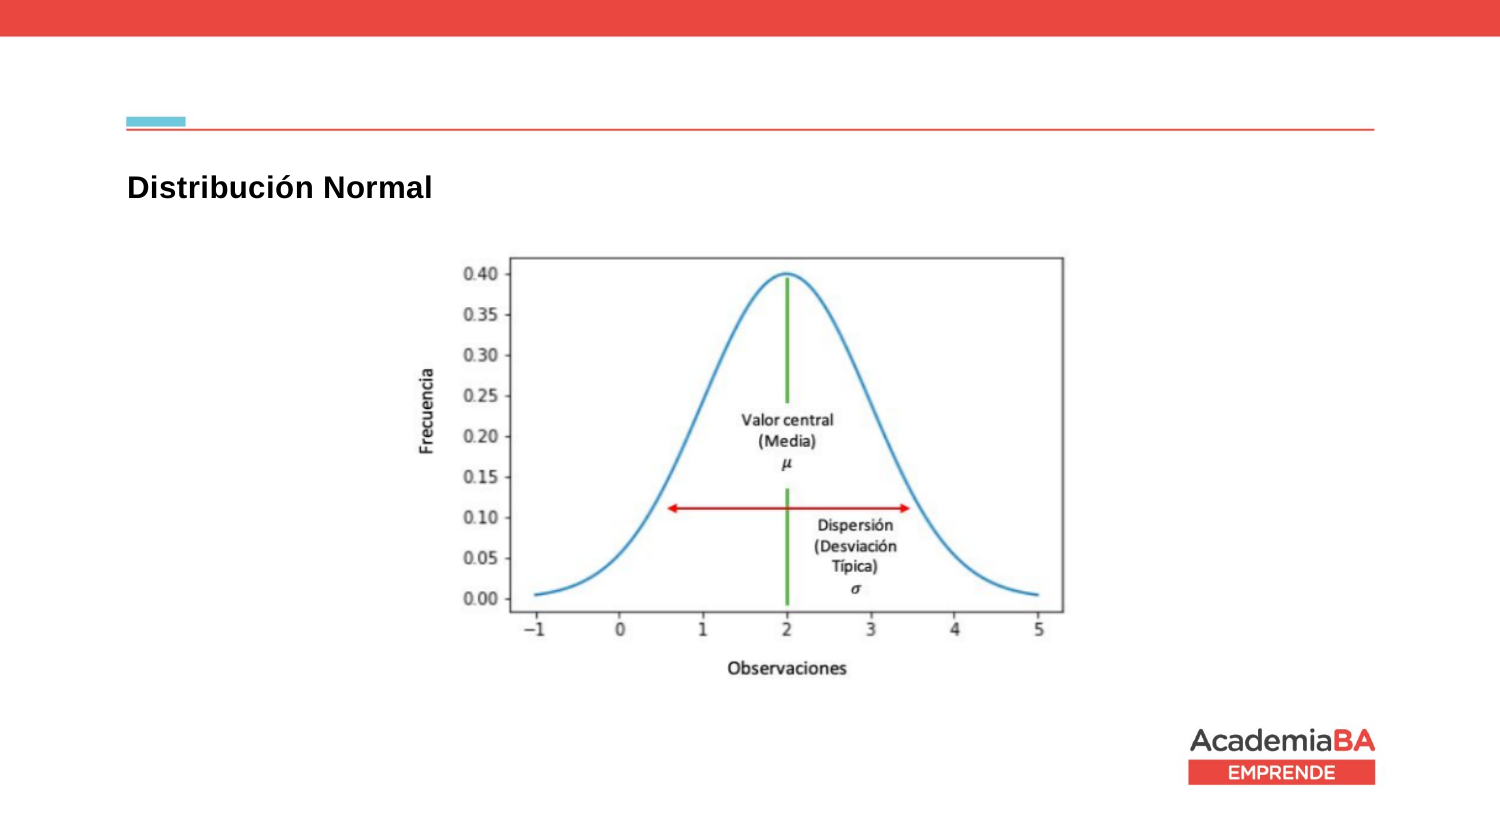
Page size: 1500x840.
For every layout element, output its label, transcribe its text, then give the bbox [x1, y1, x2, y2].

title Distribución Normal [125, 165, 1175, 308]
picture [0, 0, 1500, 787]
